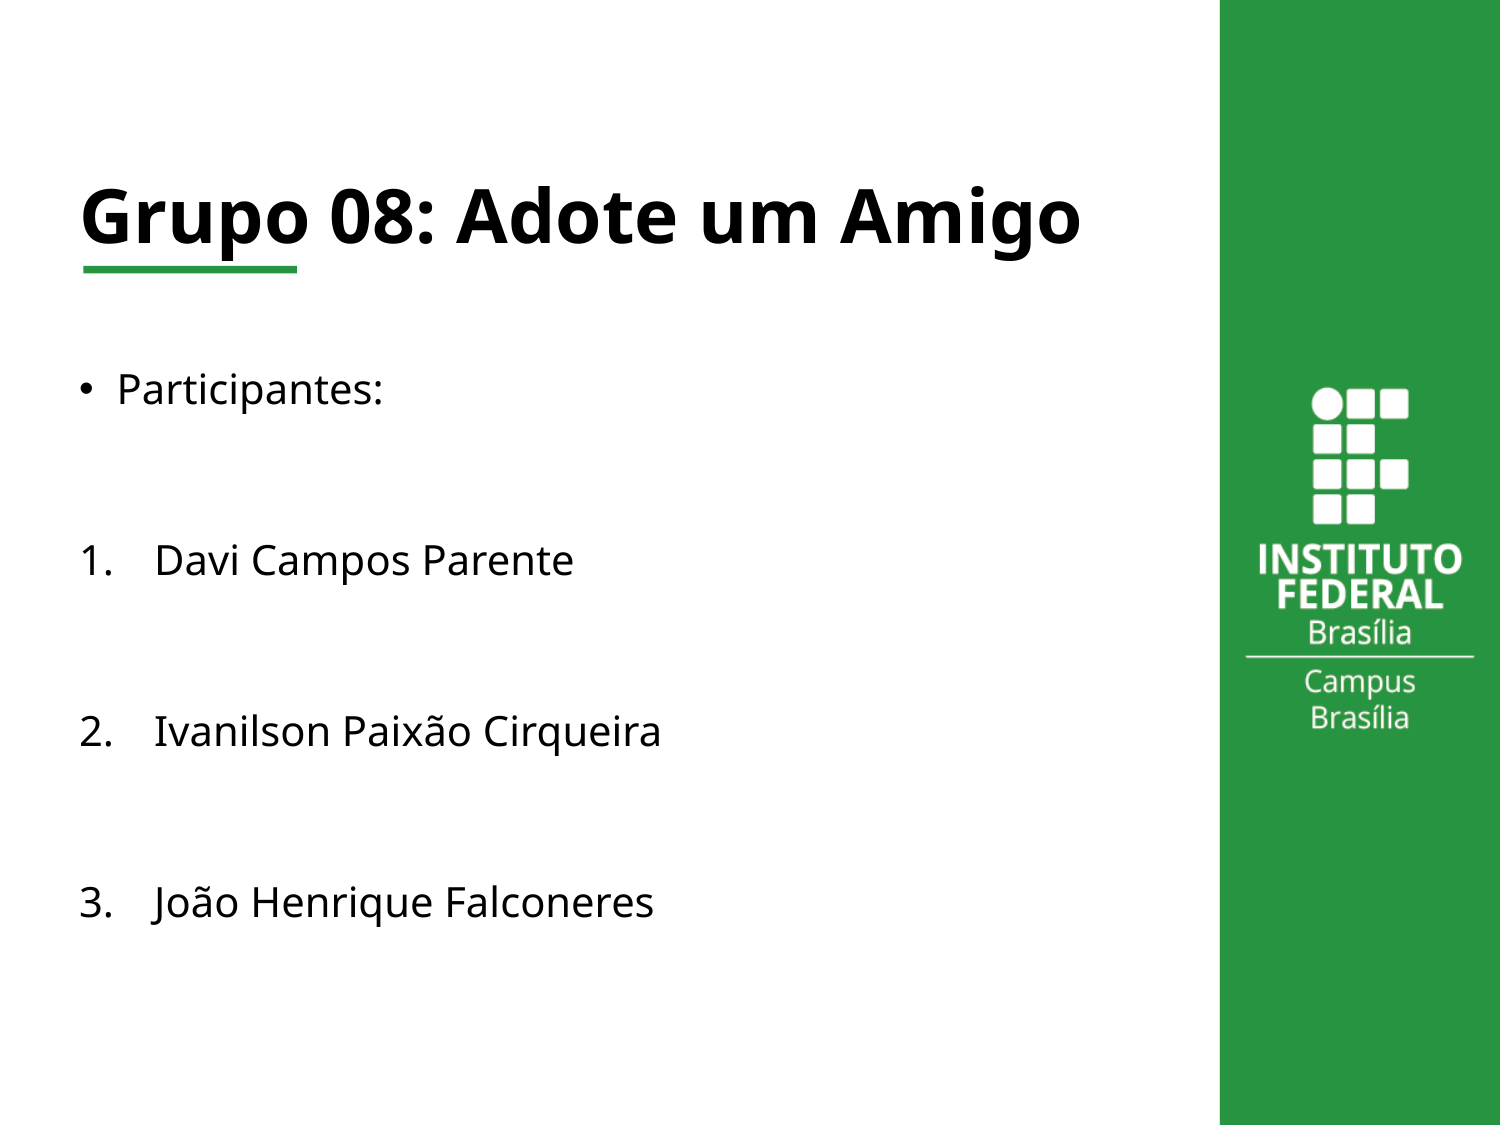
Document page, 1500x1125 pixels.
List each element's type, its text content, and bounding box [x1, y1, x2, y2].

title Grupo 08: Adote um Amigo [64, 110, 1192, 329]
list Participantes: Davi Campos Parente Ivanilson Paixão Cirqueira João Henrique Falconeres [64, 355, 1192, 1025]
picture [0, 0, 1500, 1125]
